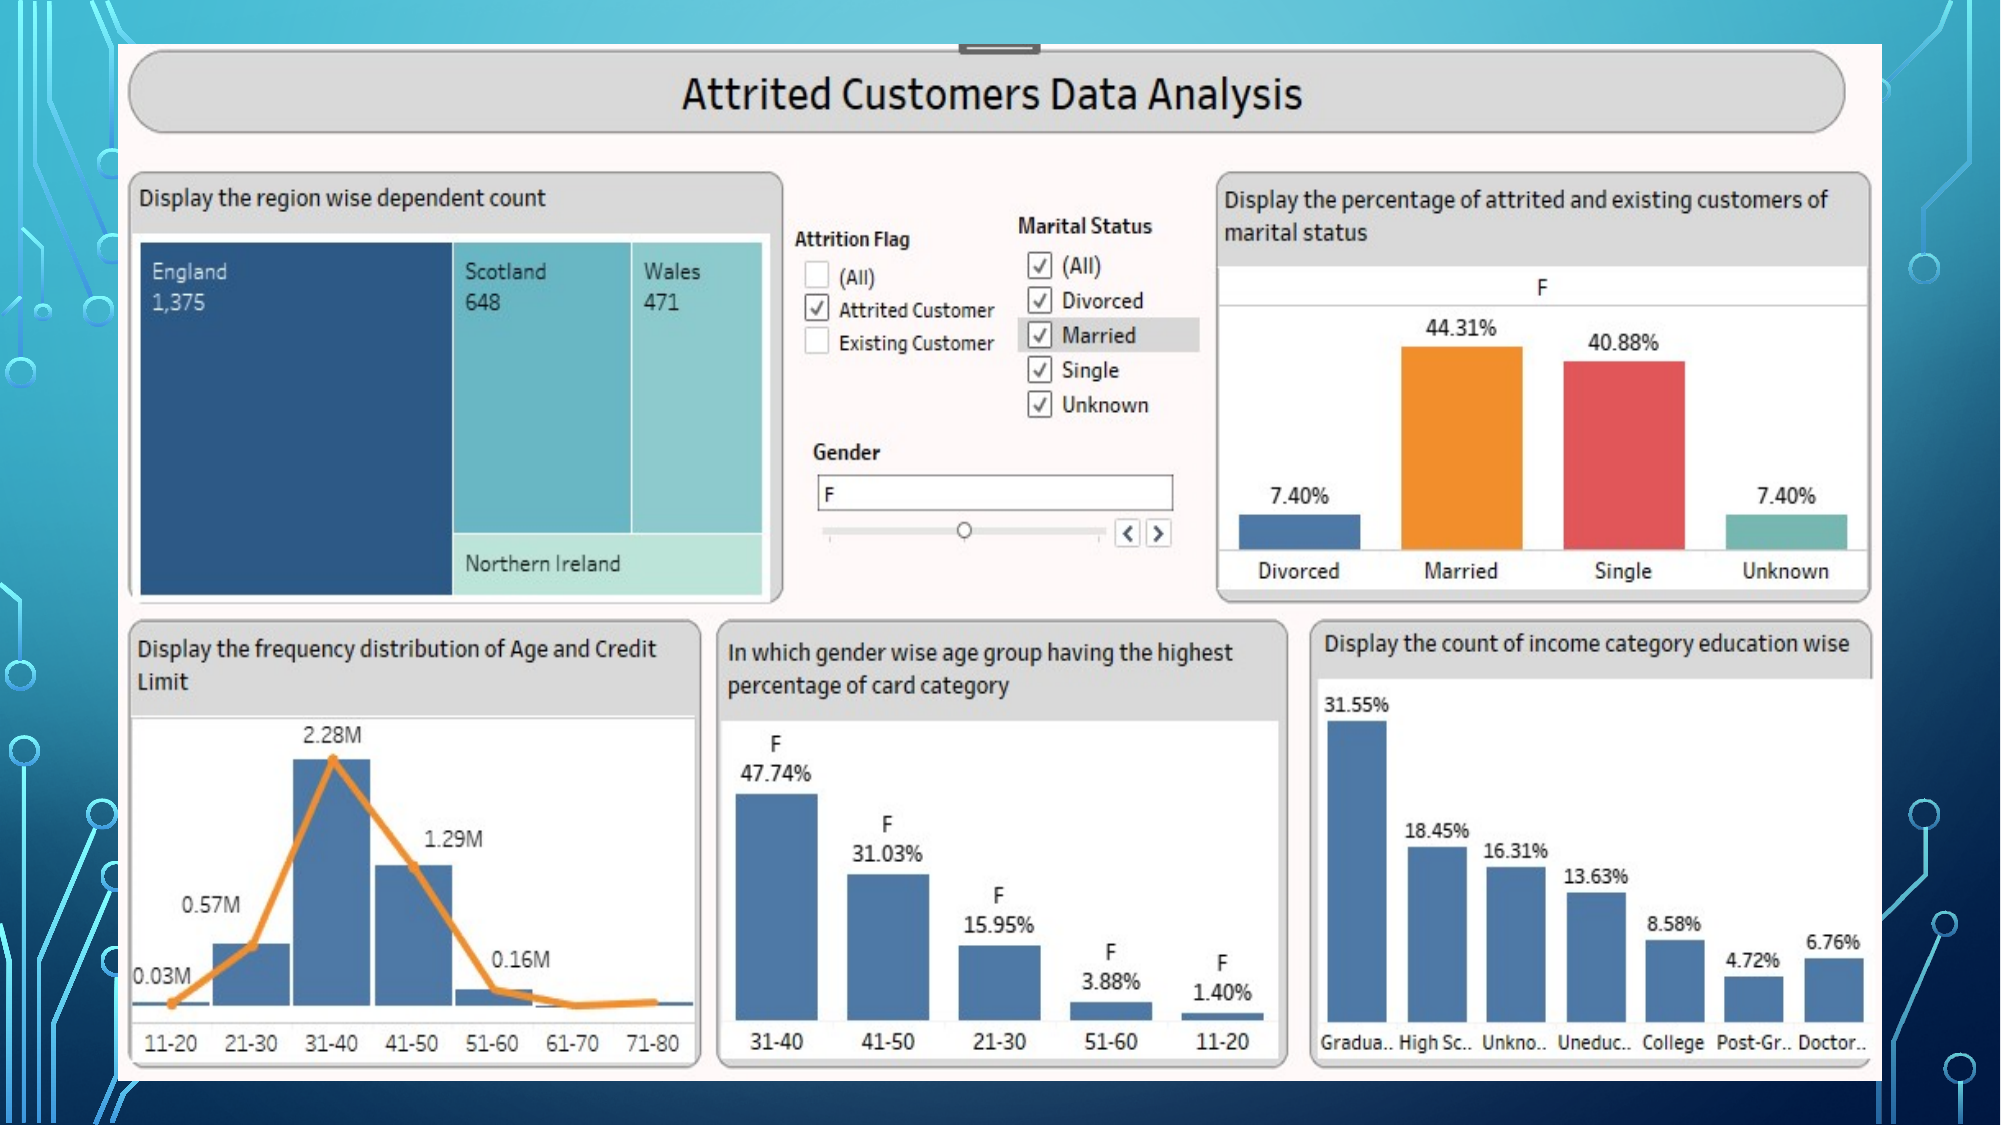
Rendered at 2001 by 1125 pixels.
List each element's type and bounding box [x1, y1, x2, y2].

picture [117, 44, 1883, 1081]
